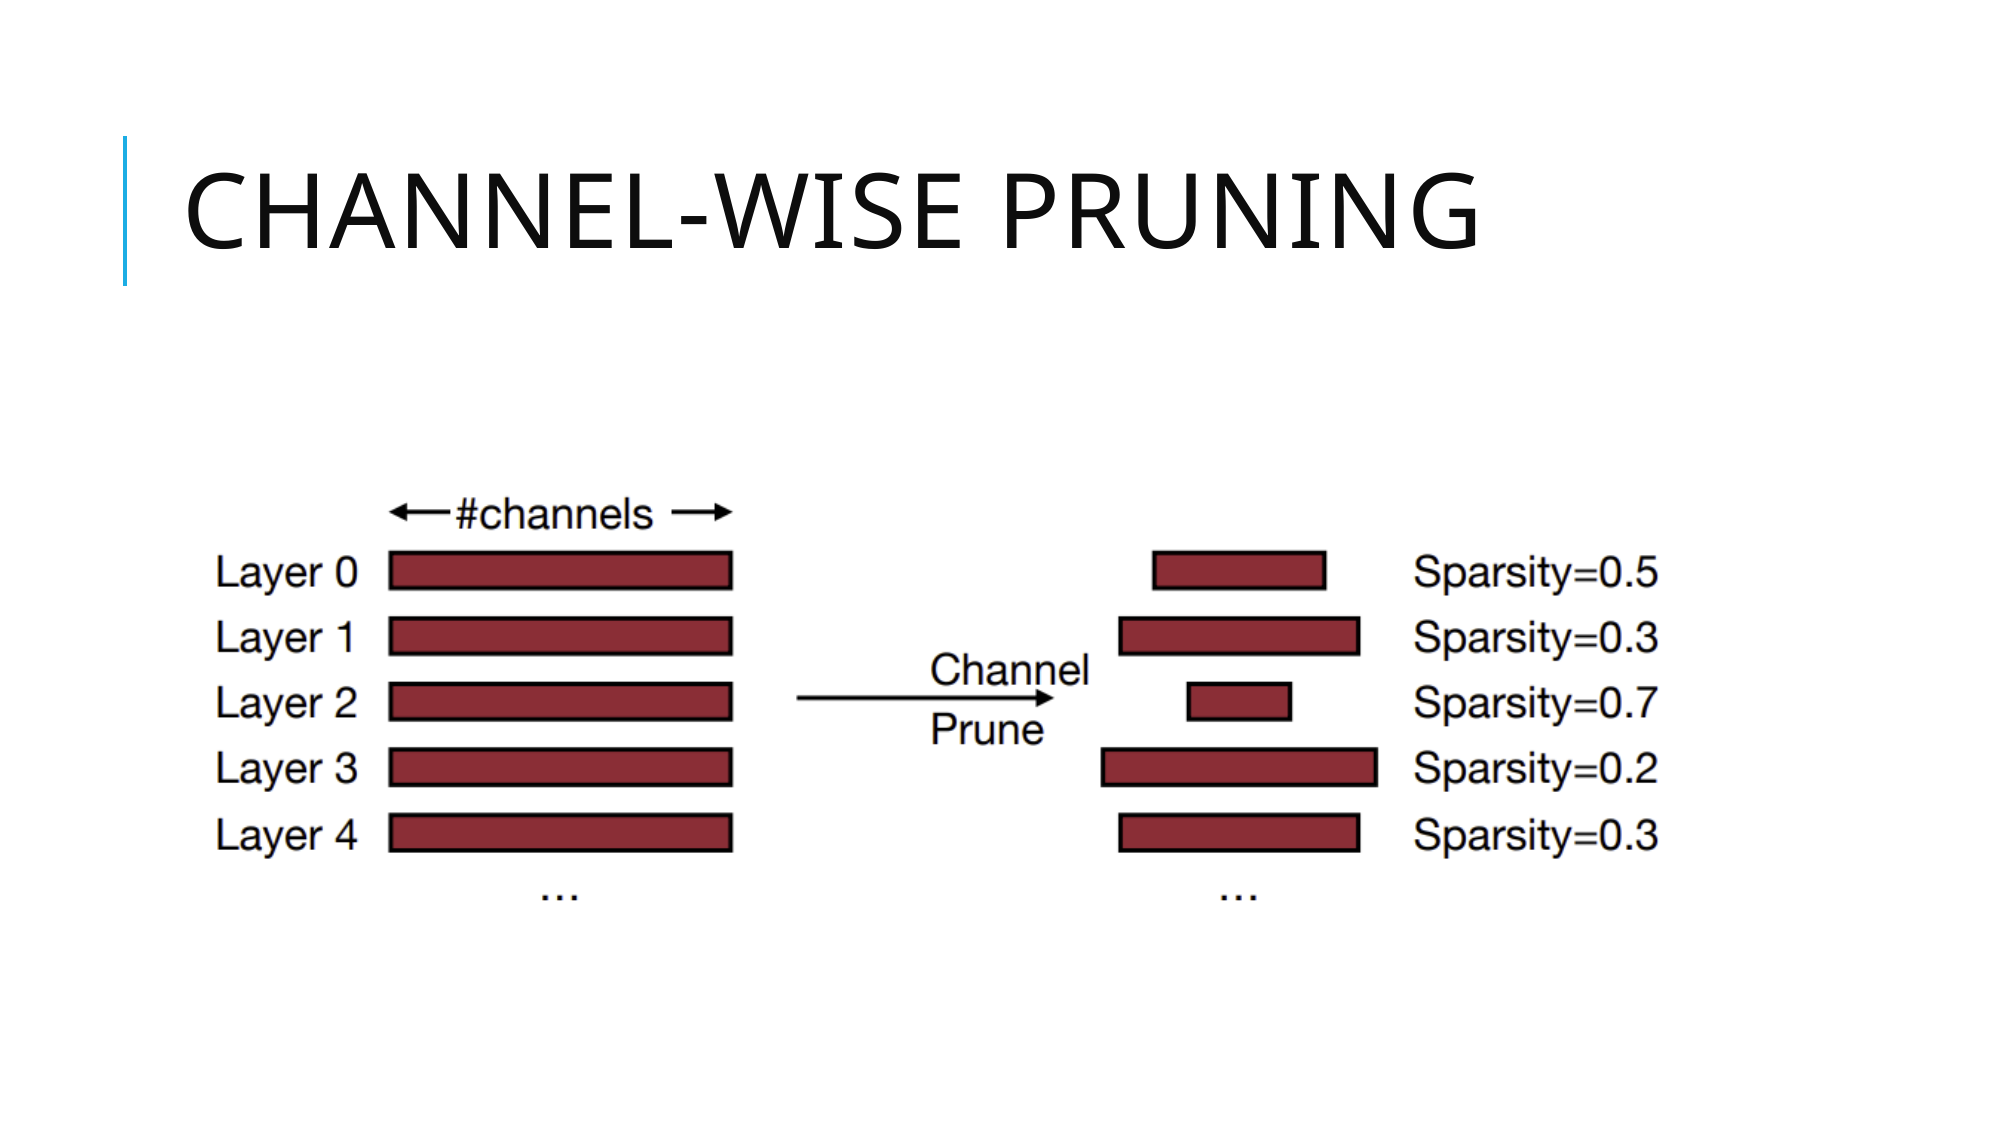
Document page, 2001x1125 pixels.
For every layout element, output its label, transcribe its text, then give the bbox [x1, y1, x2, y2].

title Channel-wise Pruning [168, 96, 1763, 342]
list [167, 459, 1763, 951]
